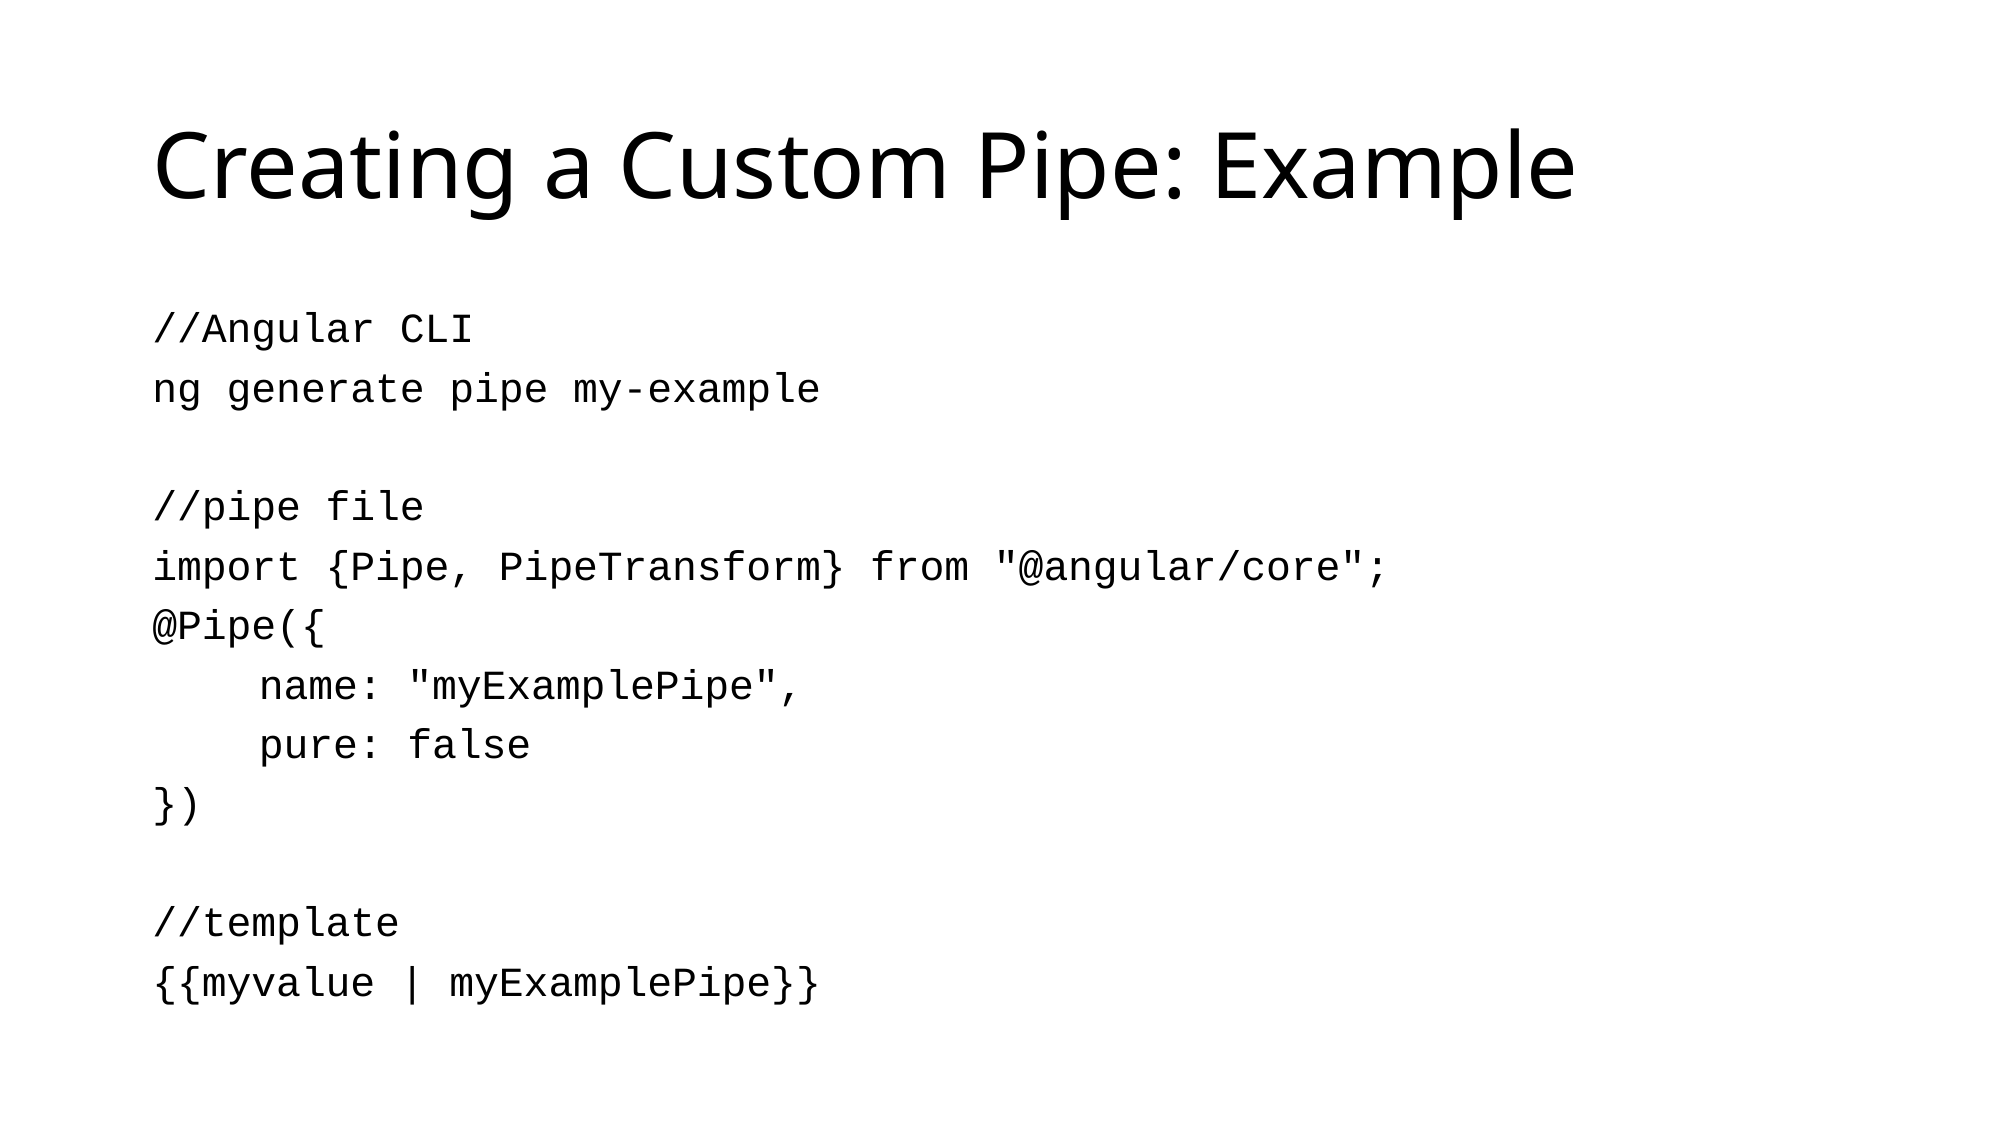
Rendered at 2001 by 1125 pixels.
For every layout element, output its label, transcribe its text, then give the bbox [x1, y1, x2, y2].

list //Angular CLI ng generate pipe my-example //pipe file import {Pipe, PipeTransform} from "@angular/core"; @Pipe({ name: "myExamplePipe", pure: false }) //template {{myvalue | myExamplePipe}} [137, 299, 1863, 1014]
title Creating a Custom Pipe: Example [137, 59, 1863, 278]
